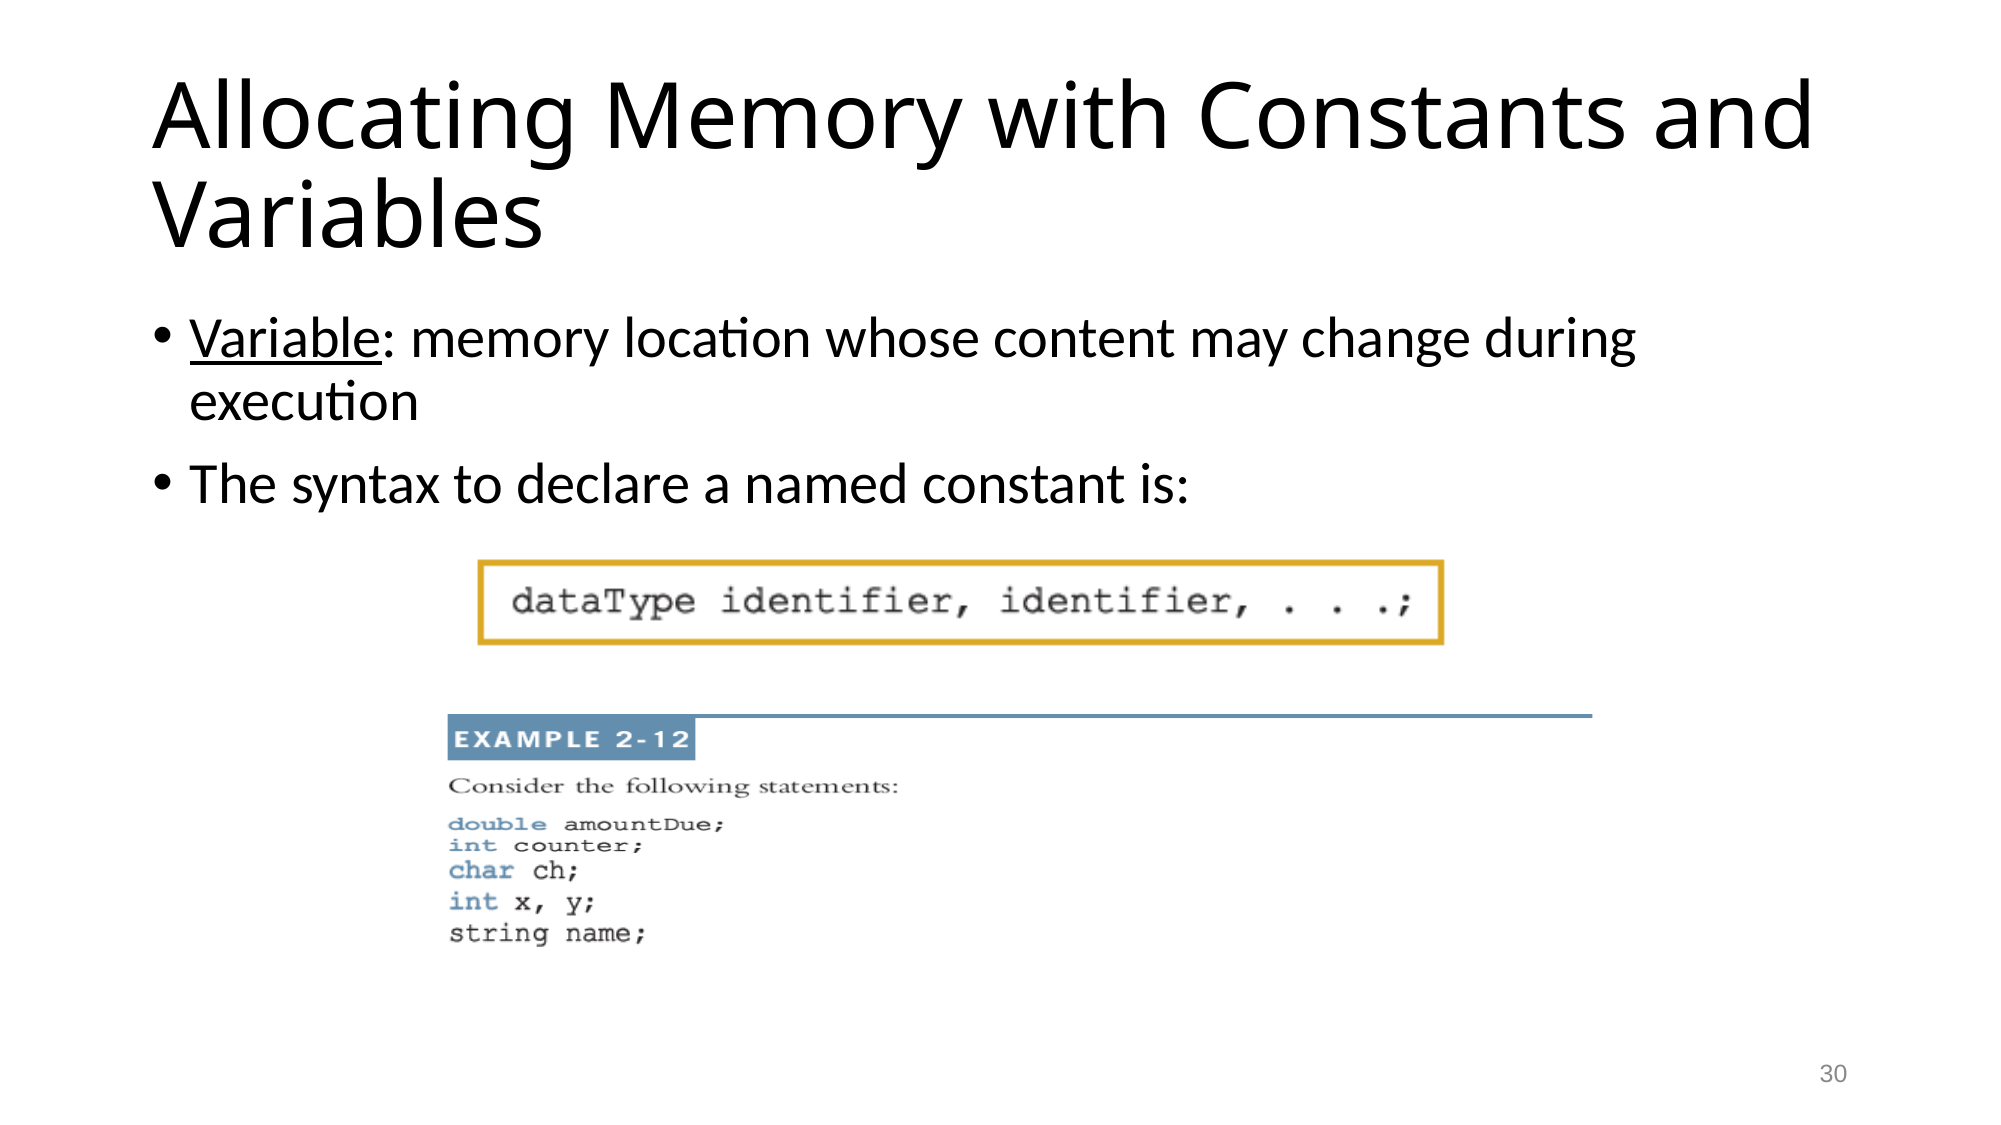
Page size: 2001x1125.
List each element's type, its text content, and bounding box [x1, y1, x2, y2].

title Allocating Memory with Constants and Variables [137, 59, 1863, 278]
picture [474, 556, 1449, 650]
list Variable: memory location whose content may change during execution The syntax to declare a named constant is: [137, 299, 1863, 1014]
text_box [444, 711, 1596, 952]
slide_number 30 [1412, 1042, 1863, 1103]
